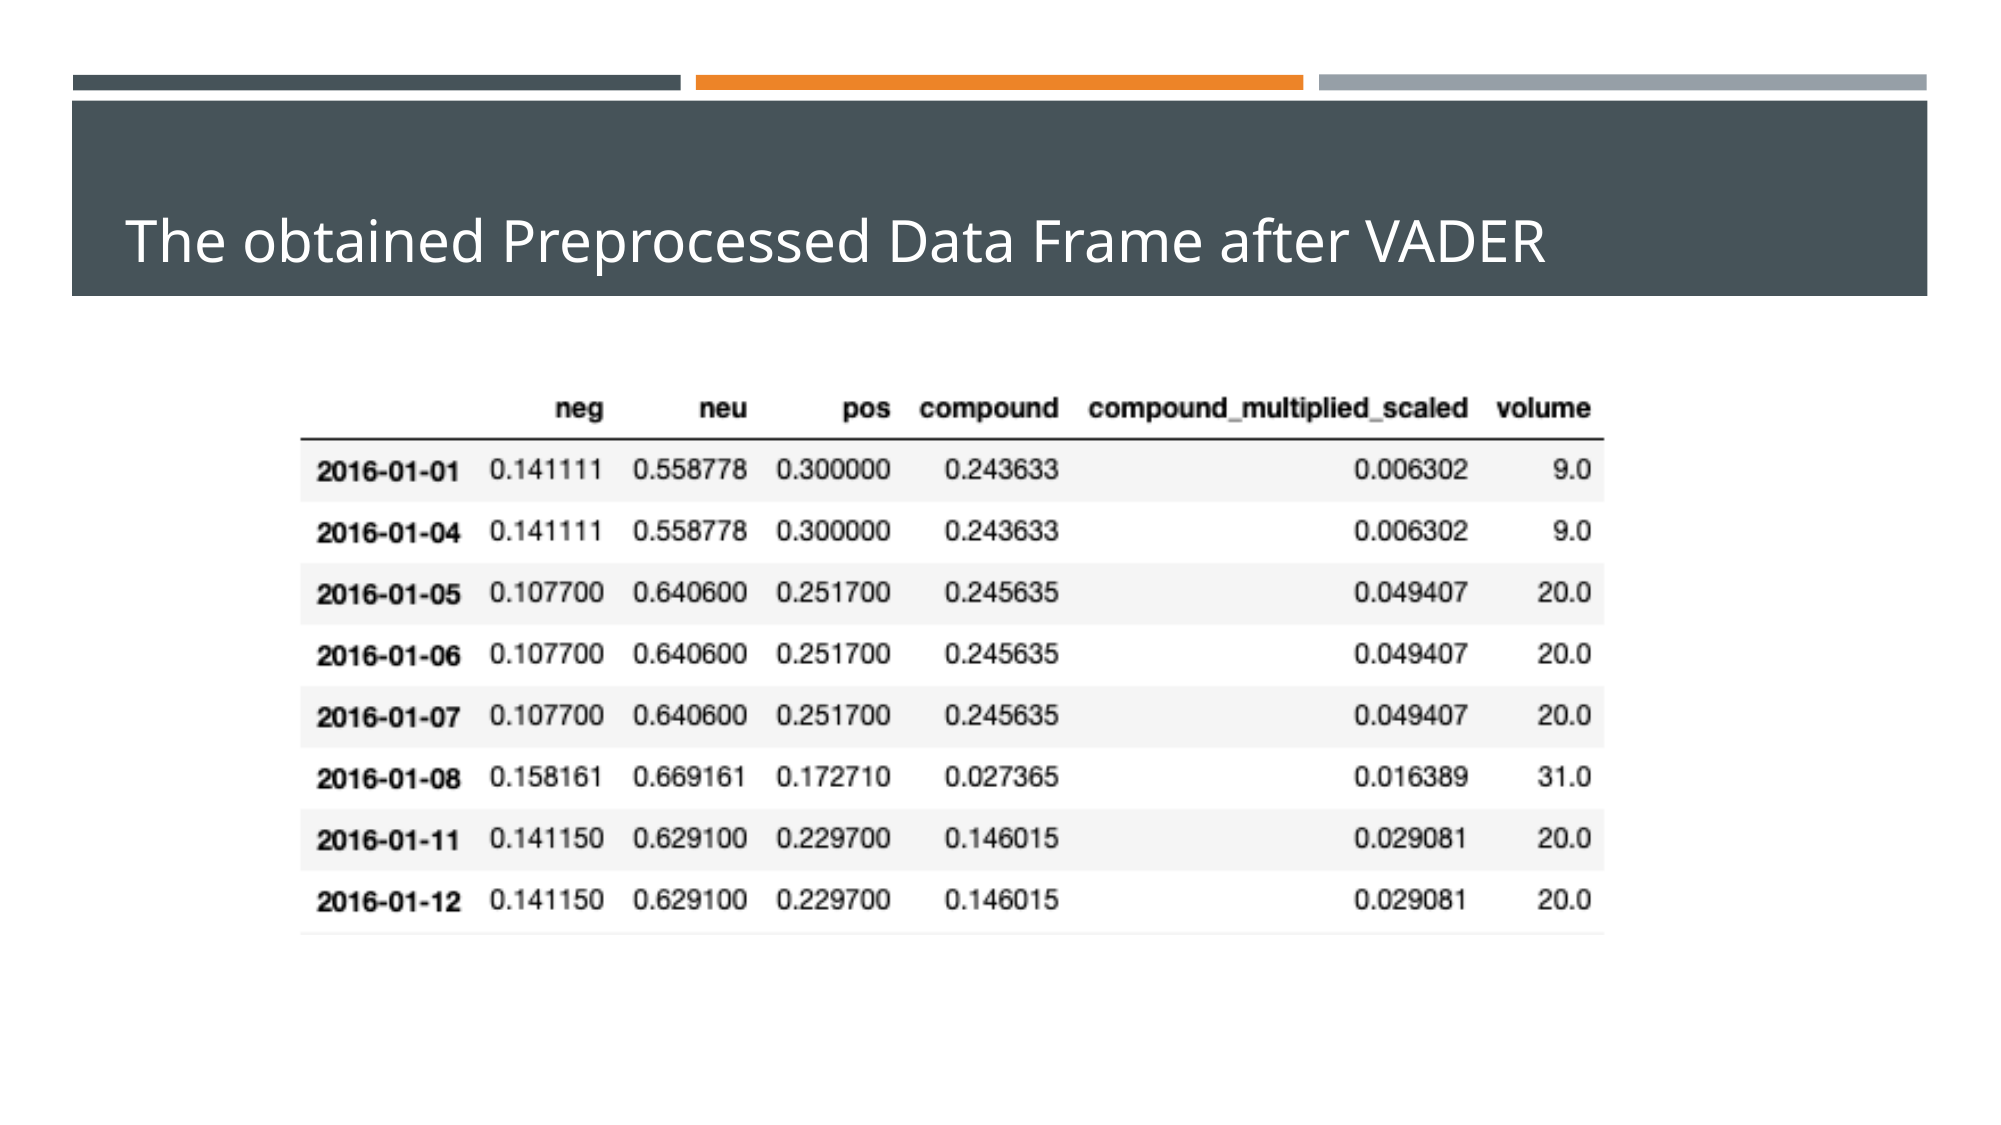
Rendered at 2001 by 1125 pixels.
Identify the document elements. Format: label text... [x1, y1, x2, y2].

picture [283, 384, 1673, 935]
title The obtained Preprocessed Data Frame after VADER [95, 115, 1905, 282]
